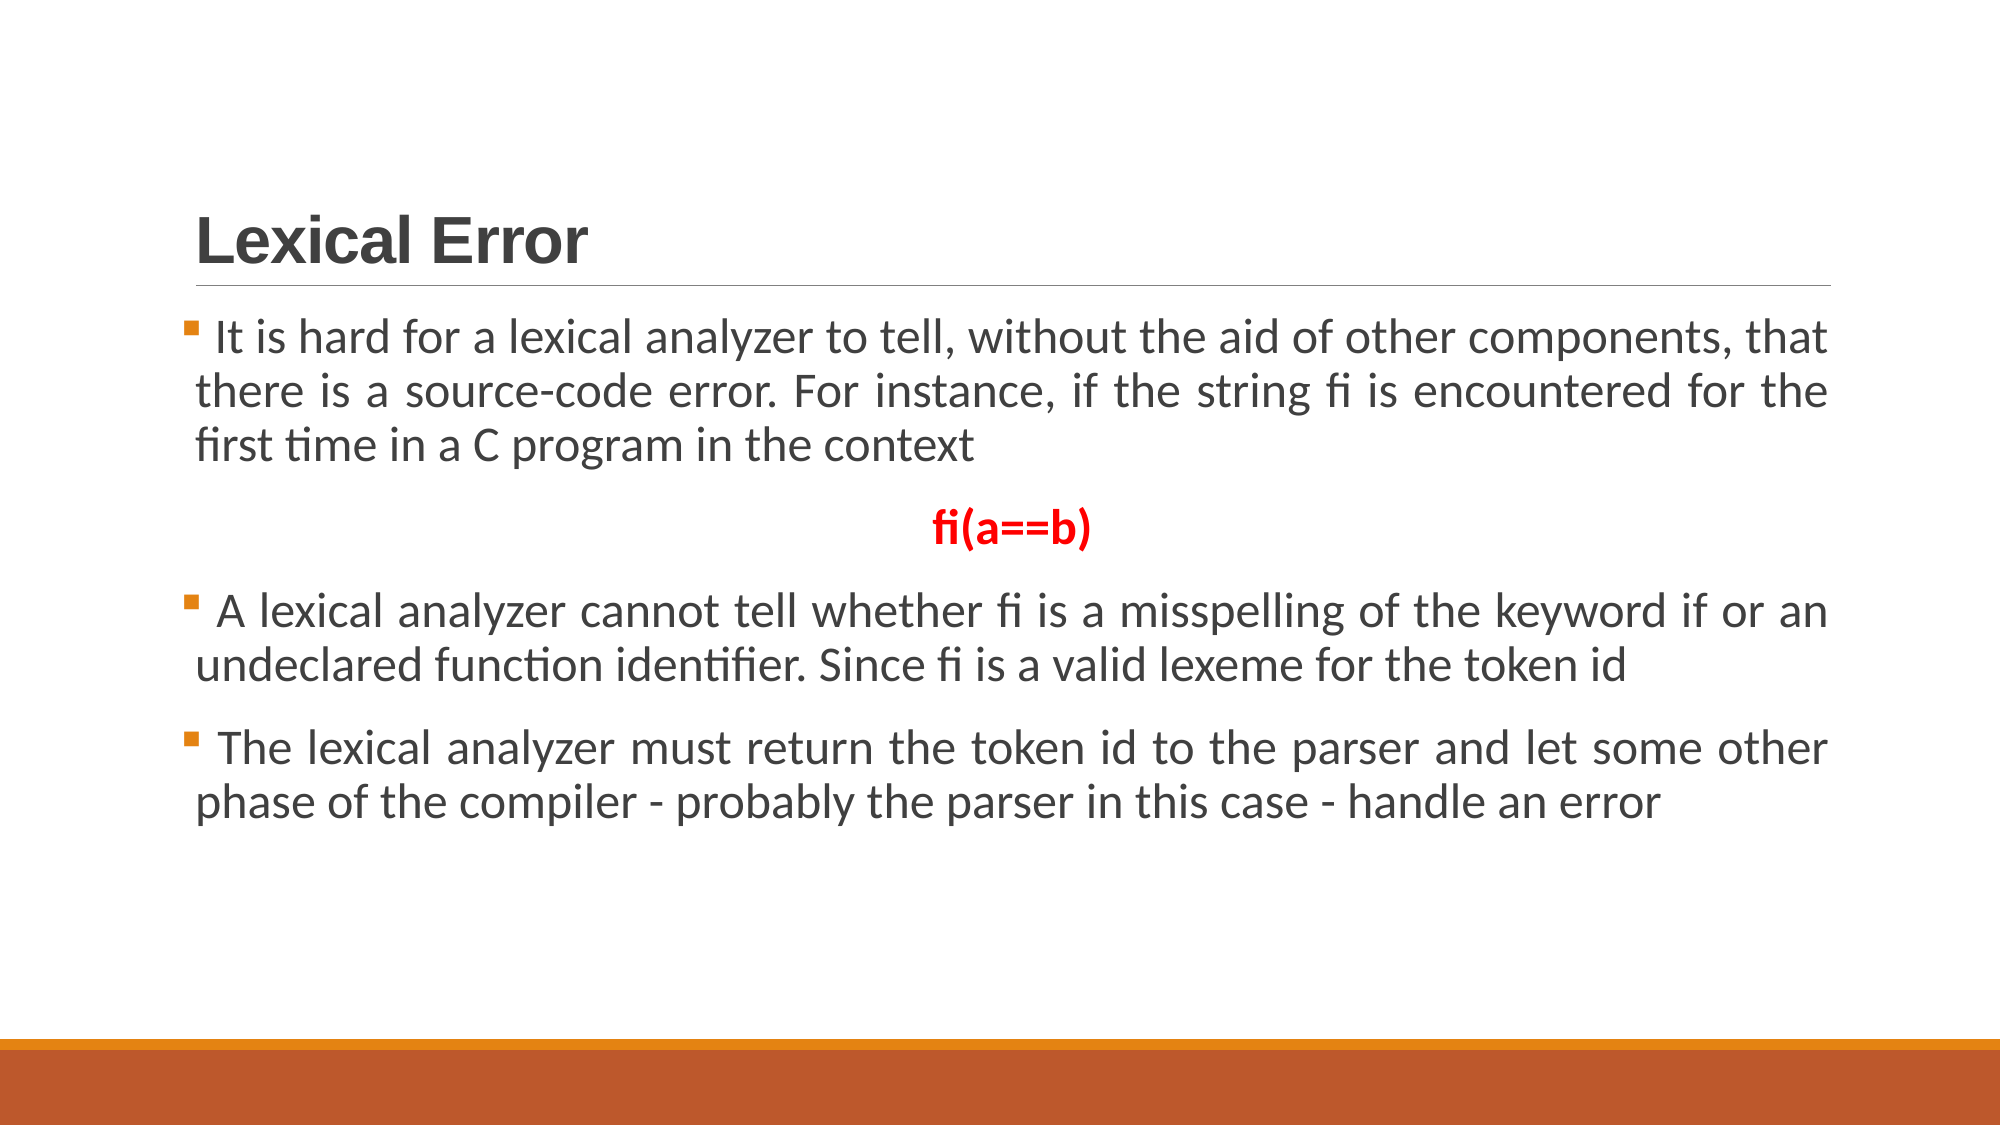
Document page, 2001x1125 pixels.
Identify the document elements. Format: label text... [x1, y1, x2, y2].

title Lexical Error [180, 47, 1830, 285]
list It is hard for a lexical analyzer to tell, without the aid of other components, that there is a source-code error. For instance, if the string fi is encountered for the first time in a C program in the context fi(a==b) A lexical analyzer cannot tell whether fi is a misspelling of the keyword if or an undeclared function identifier. Since fi is a valid lexeme for the token id The lexical analyzer must return the token id to the parser and let some other phase of the compiler - probably the parser in this case - handle an error [180, 302, 1830, 1039]
